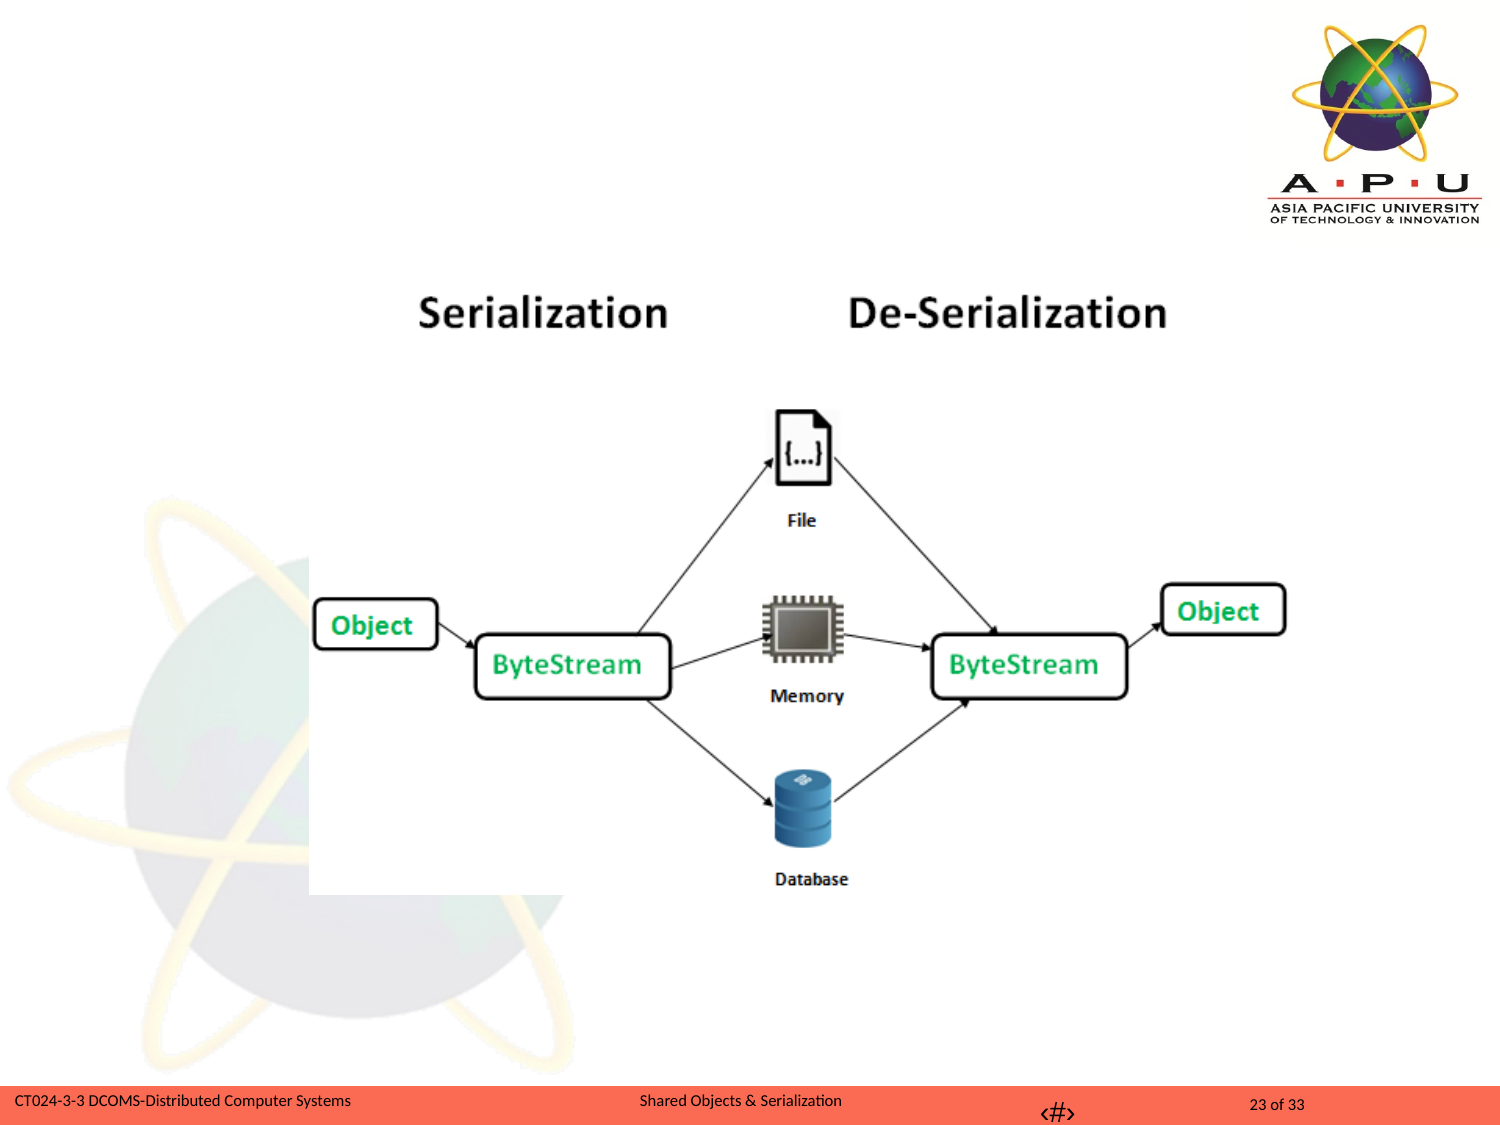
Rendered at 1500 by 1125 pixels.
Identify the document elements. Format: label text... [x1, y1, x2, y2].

footer ‹#› [1025, 1086, 1500, 1125]
picture [308, 0, 1500, 895]
